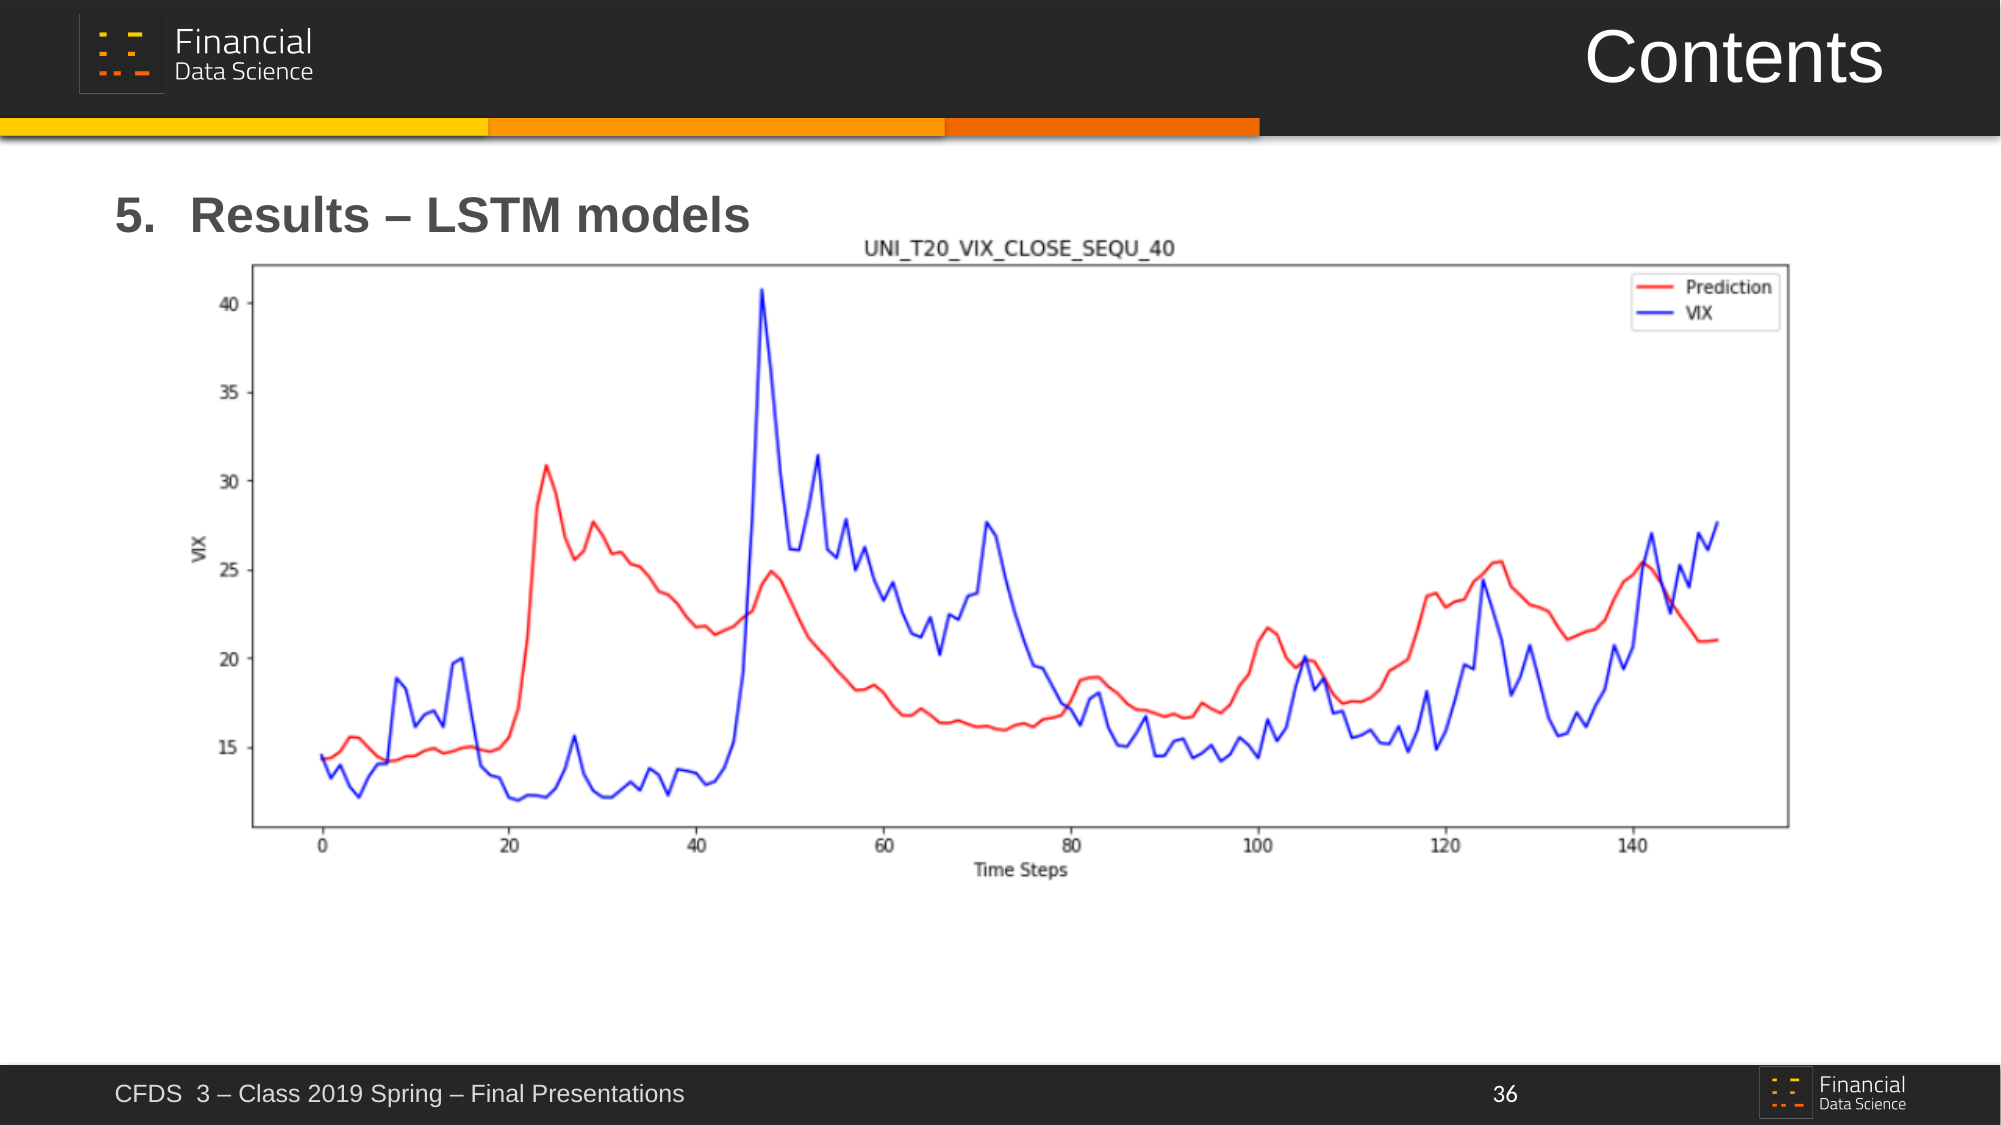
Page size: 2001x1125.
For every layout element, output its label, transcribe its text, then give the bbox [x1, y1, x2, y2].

picture [191, 236, 1809, 889]
title Contents [0, 0, 1901, 119]
slide_number 36 [1283, 1062, 1534, 1123]
list Results – LSTM models [99, 174, 1901, 1038]
picture [1754, 1062, 1921, 1122]
